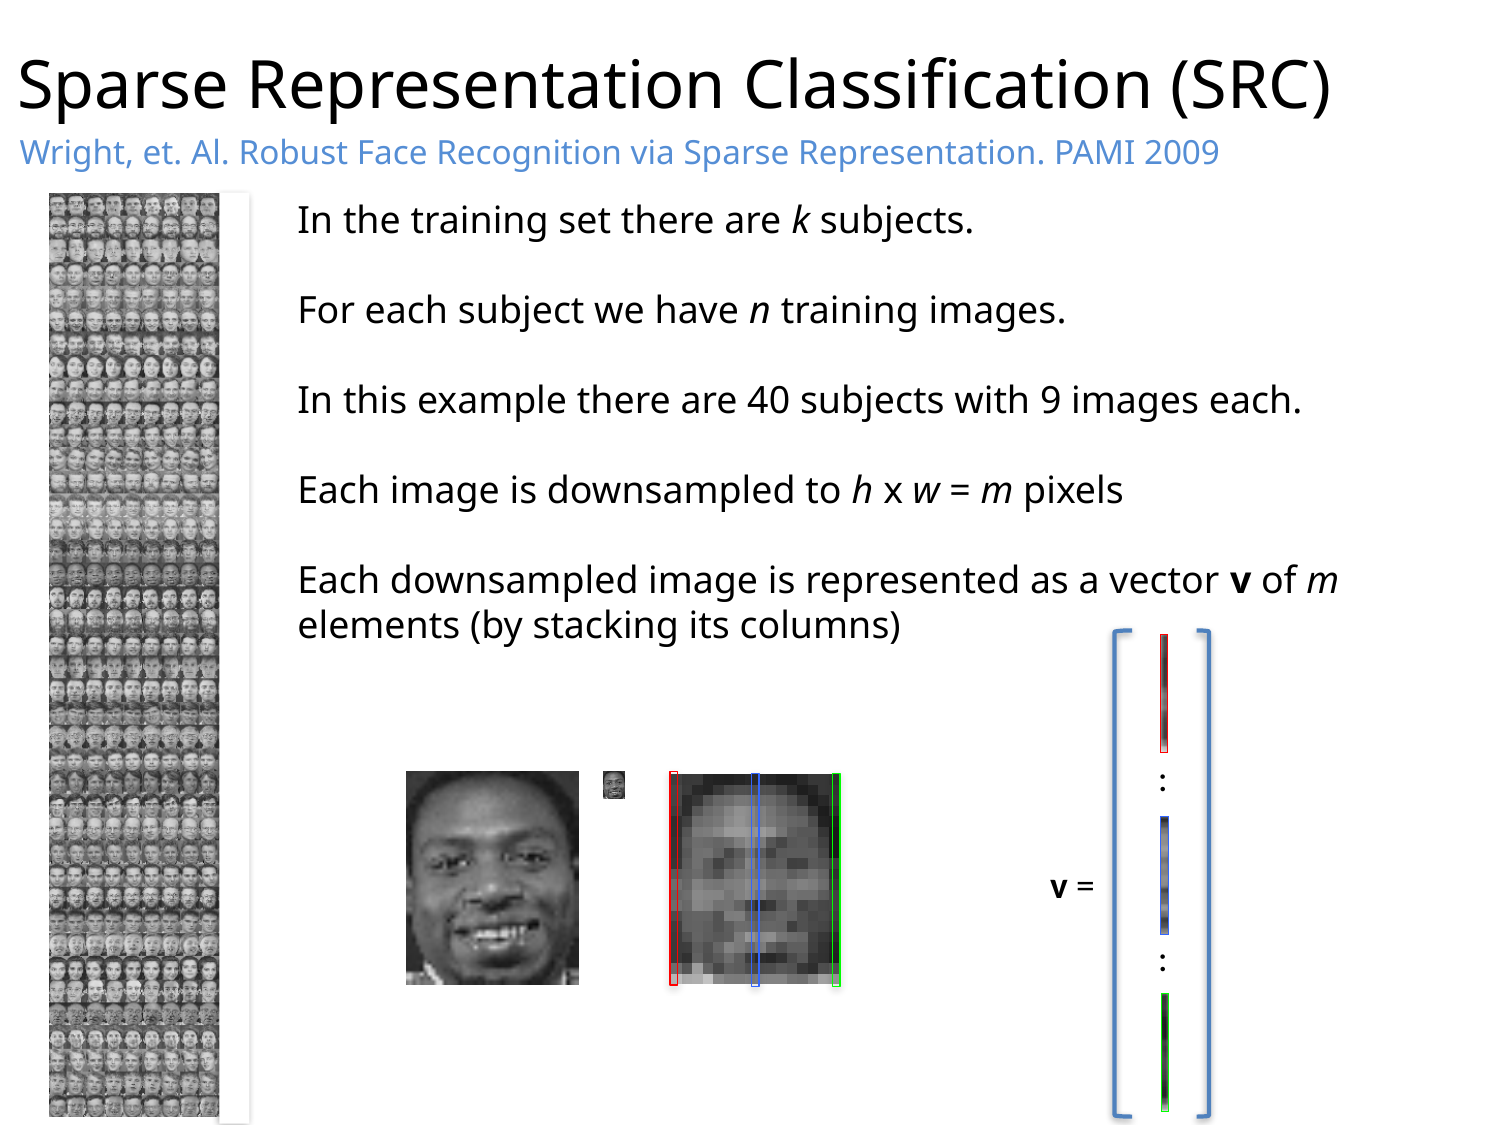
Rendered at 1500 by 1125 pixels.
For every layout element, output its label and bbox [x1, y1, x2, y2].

picture [602, 771, 626, 800]
title [0, 0, 1425, 203]
text_box [282, 188, 1412, 1117]
subtitle [0, 123, 1300, 208]
picture [406, 771, 579, 986]
picture [640, 733, 831, 1016]
text_box [49, 192, 250, 1124]
